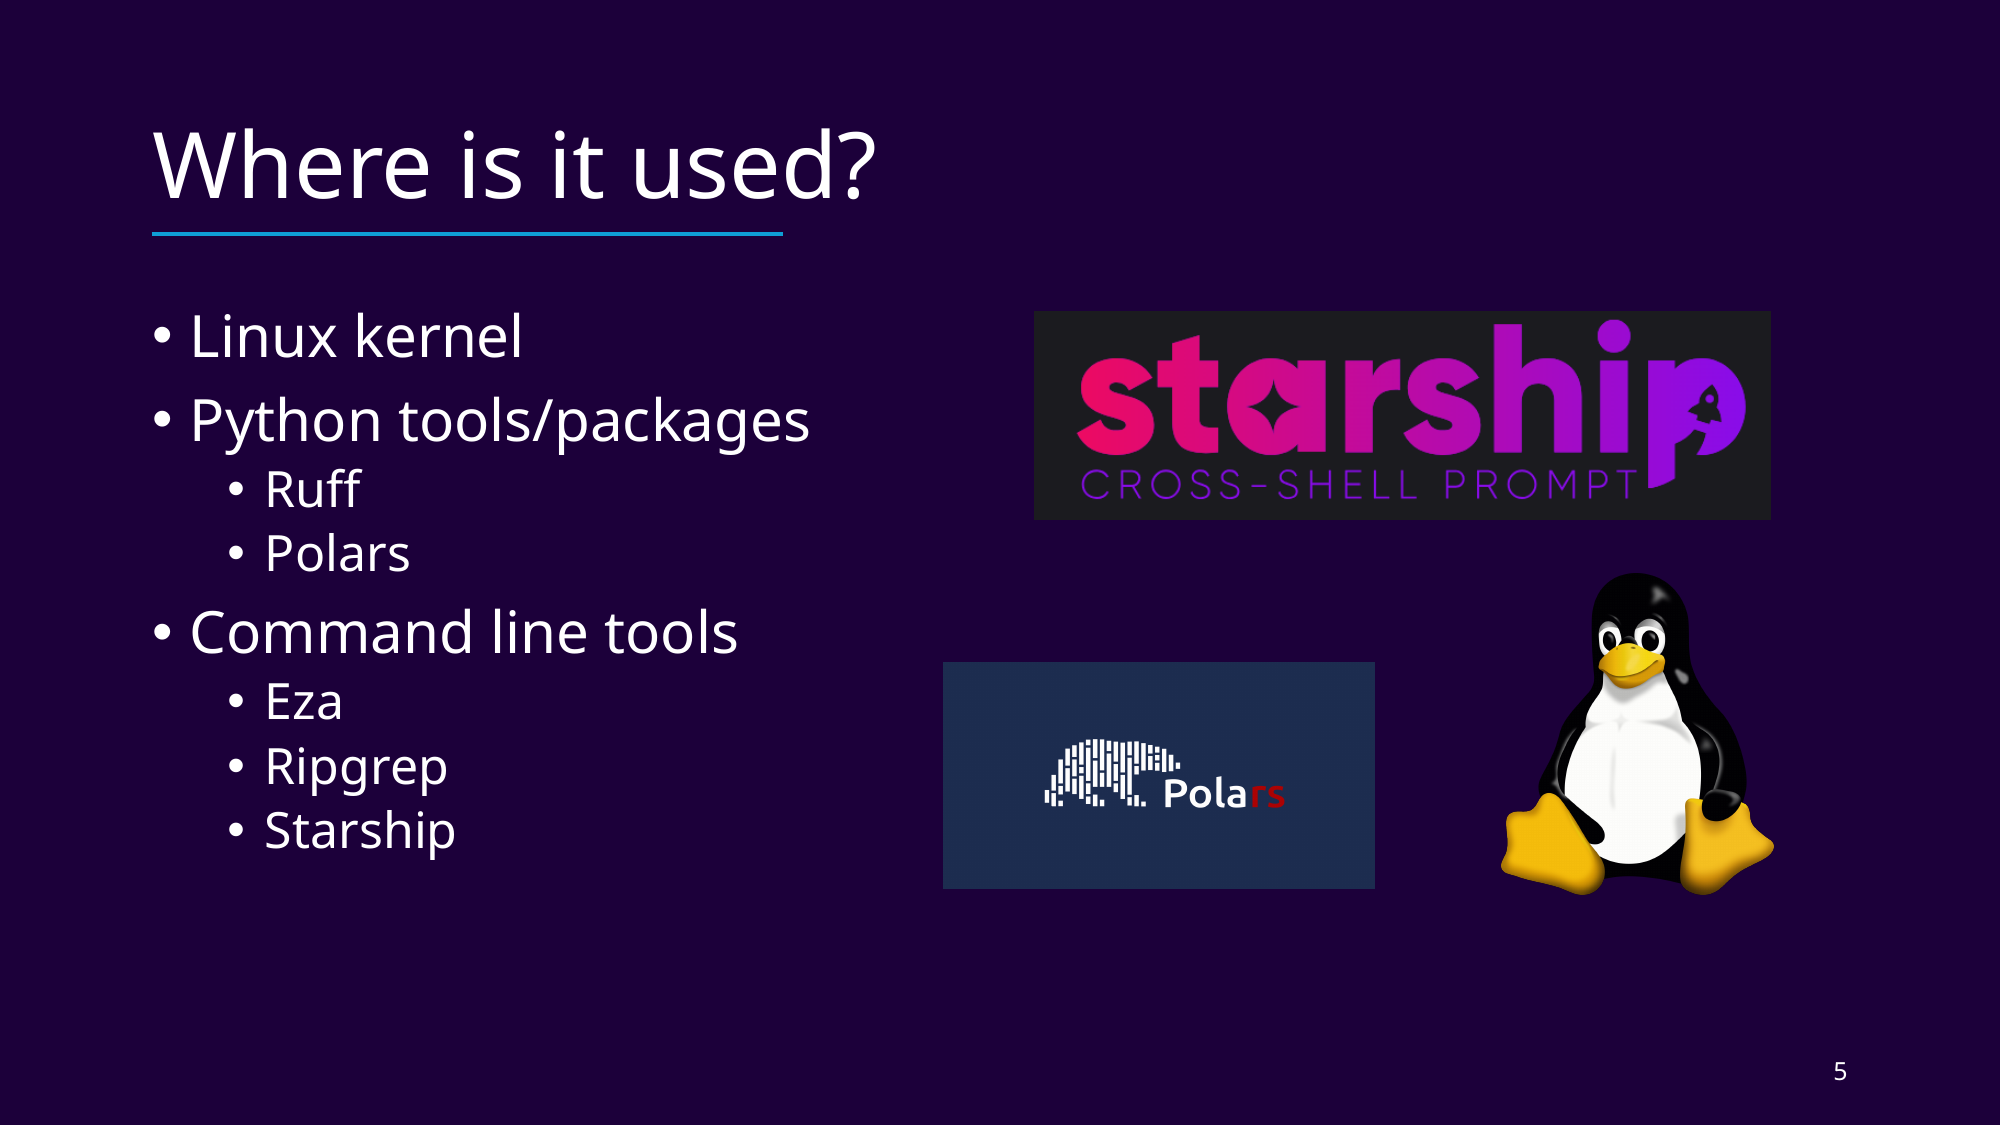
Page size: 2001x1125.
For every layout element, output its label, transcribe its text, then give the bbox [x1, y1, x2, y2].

picture [942, 662, 1375, 890]
picture [1501, 572, 1774, 896]
list Linux kernel Python tools/packages Ruff Polars Command line tools Eza Ripgrep Starship [137, 299, 1159, 1014]
title Where is it used? [137, 59, 1863, 278]
slide_number 5 [1412, 1042, 1863, 1103]
picture [1033, 310, 1771, 521]
